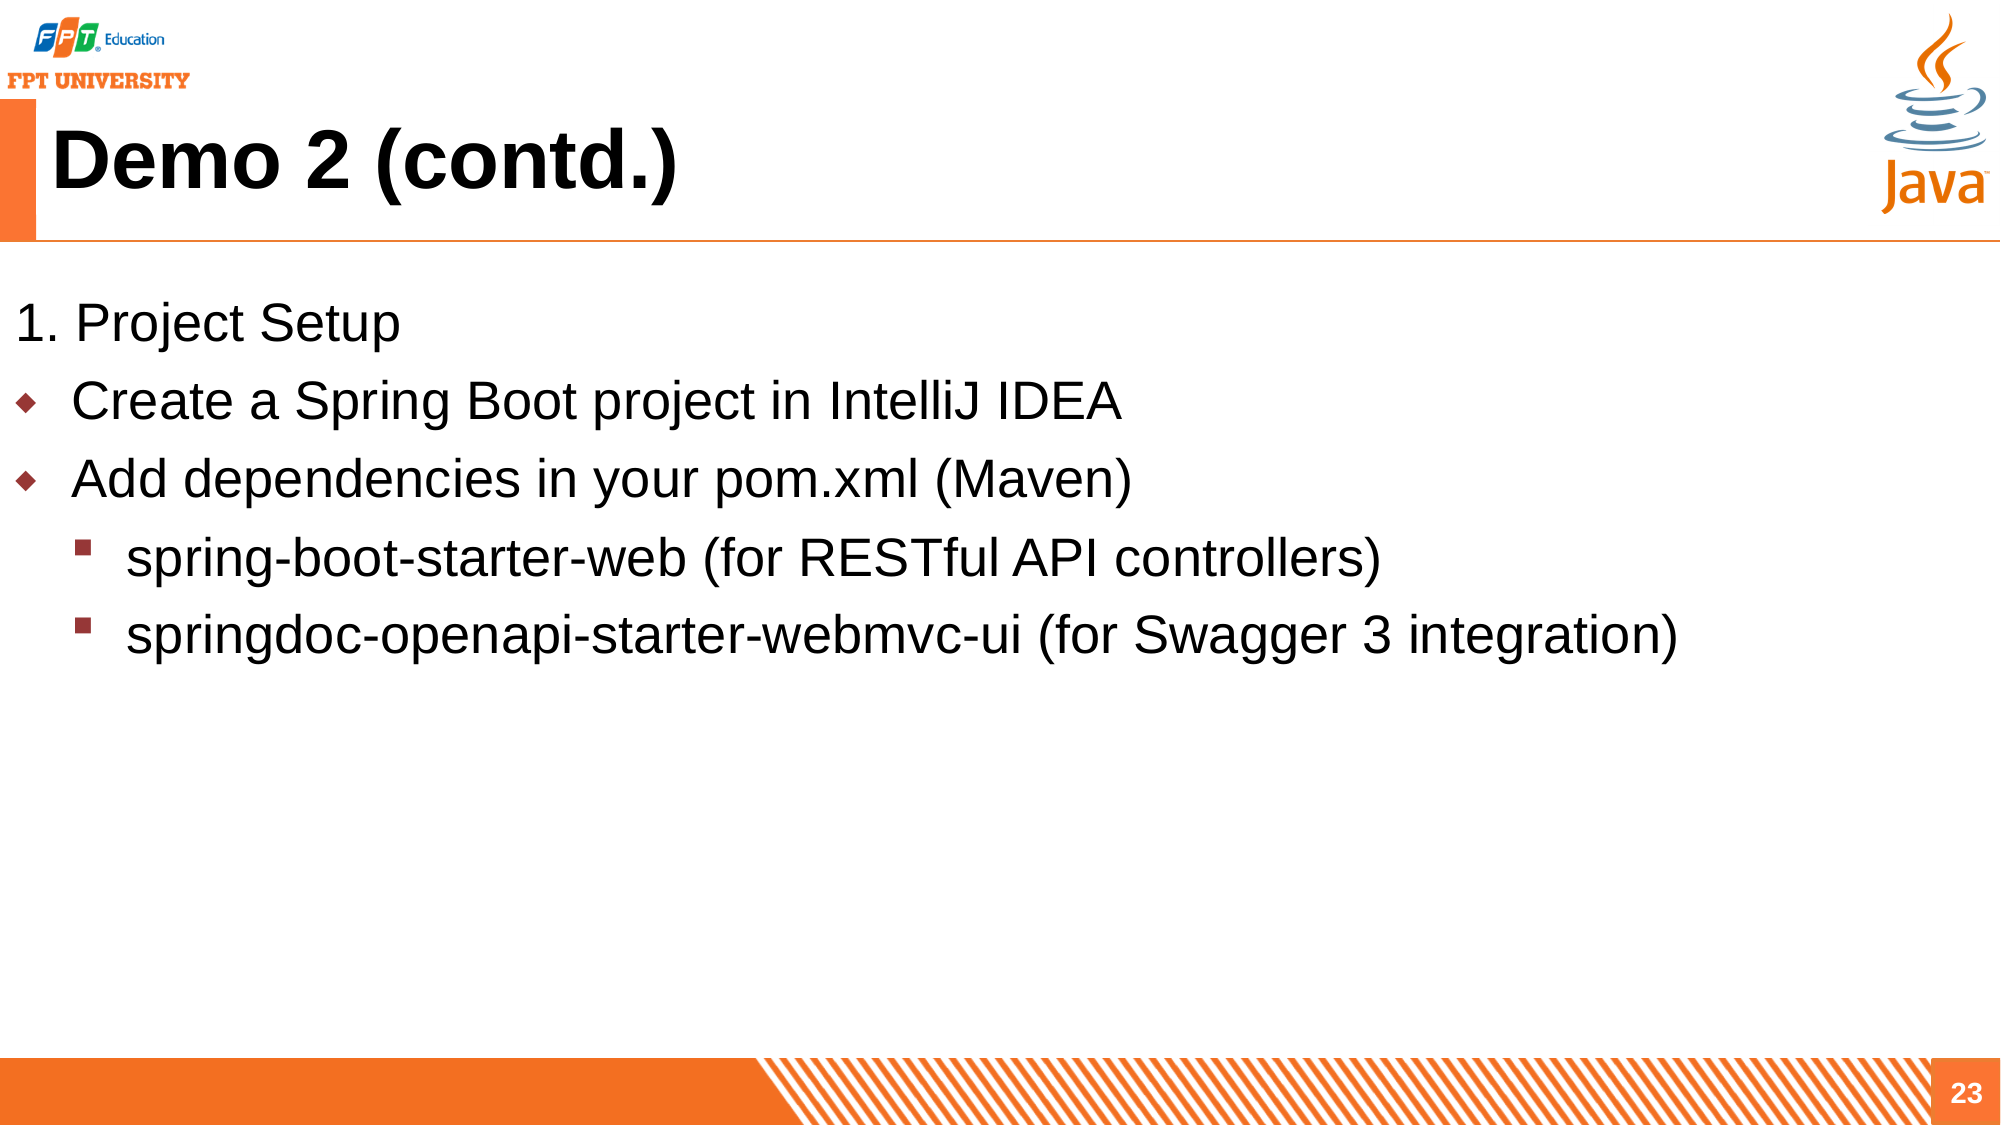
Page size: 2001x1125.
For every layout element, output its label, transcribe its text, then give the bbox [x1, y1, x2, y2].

title Demo 2 (contd.) [36, 108, 1869, 215]
picture [0, 2, 197, 99]
slide_number 23 [1933, 1059, 2000, 1124]
list 1. Project Setup Create a Spring Boot project in IntelliJ IDEA Add dependencies in your pom.xml (Maven) spring-boot-starter-web (for RESTful API controllers) springdoc-openapi-starter-webmvc-ui (for Swagger 3 integration) [0, 266, 2000, 1057]
picture [1868, 4, 2000, 226]
picture [0, 1058, 1934, 1125]
